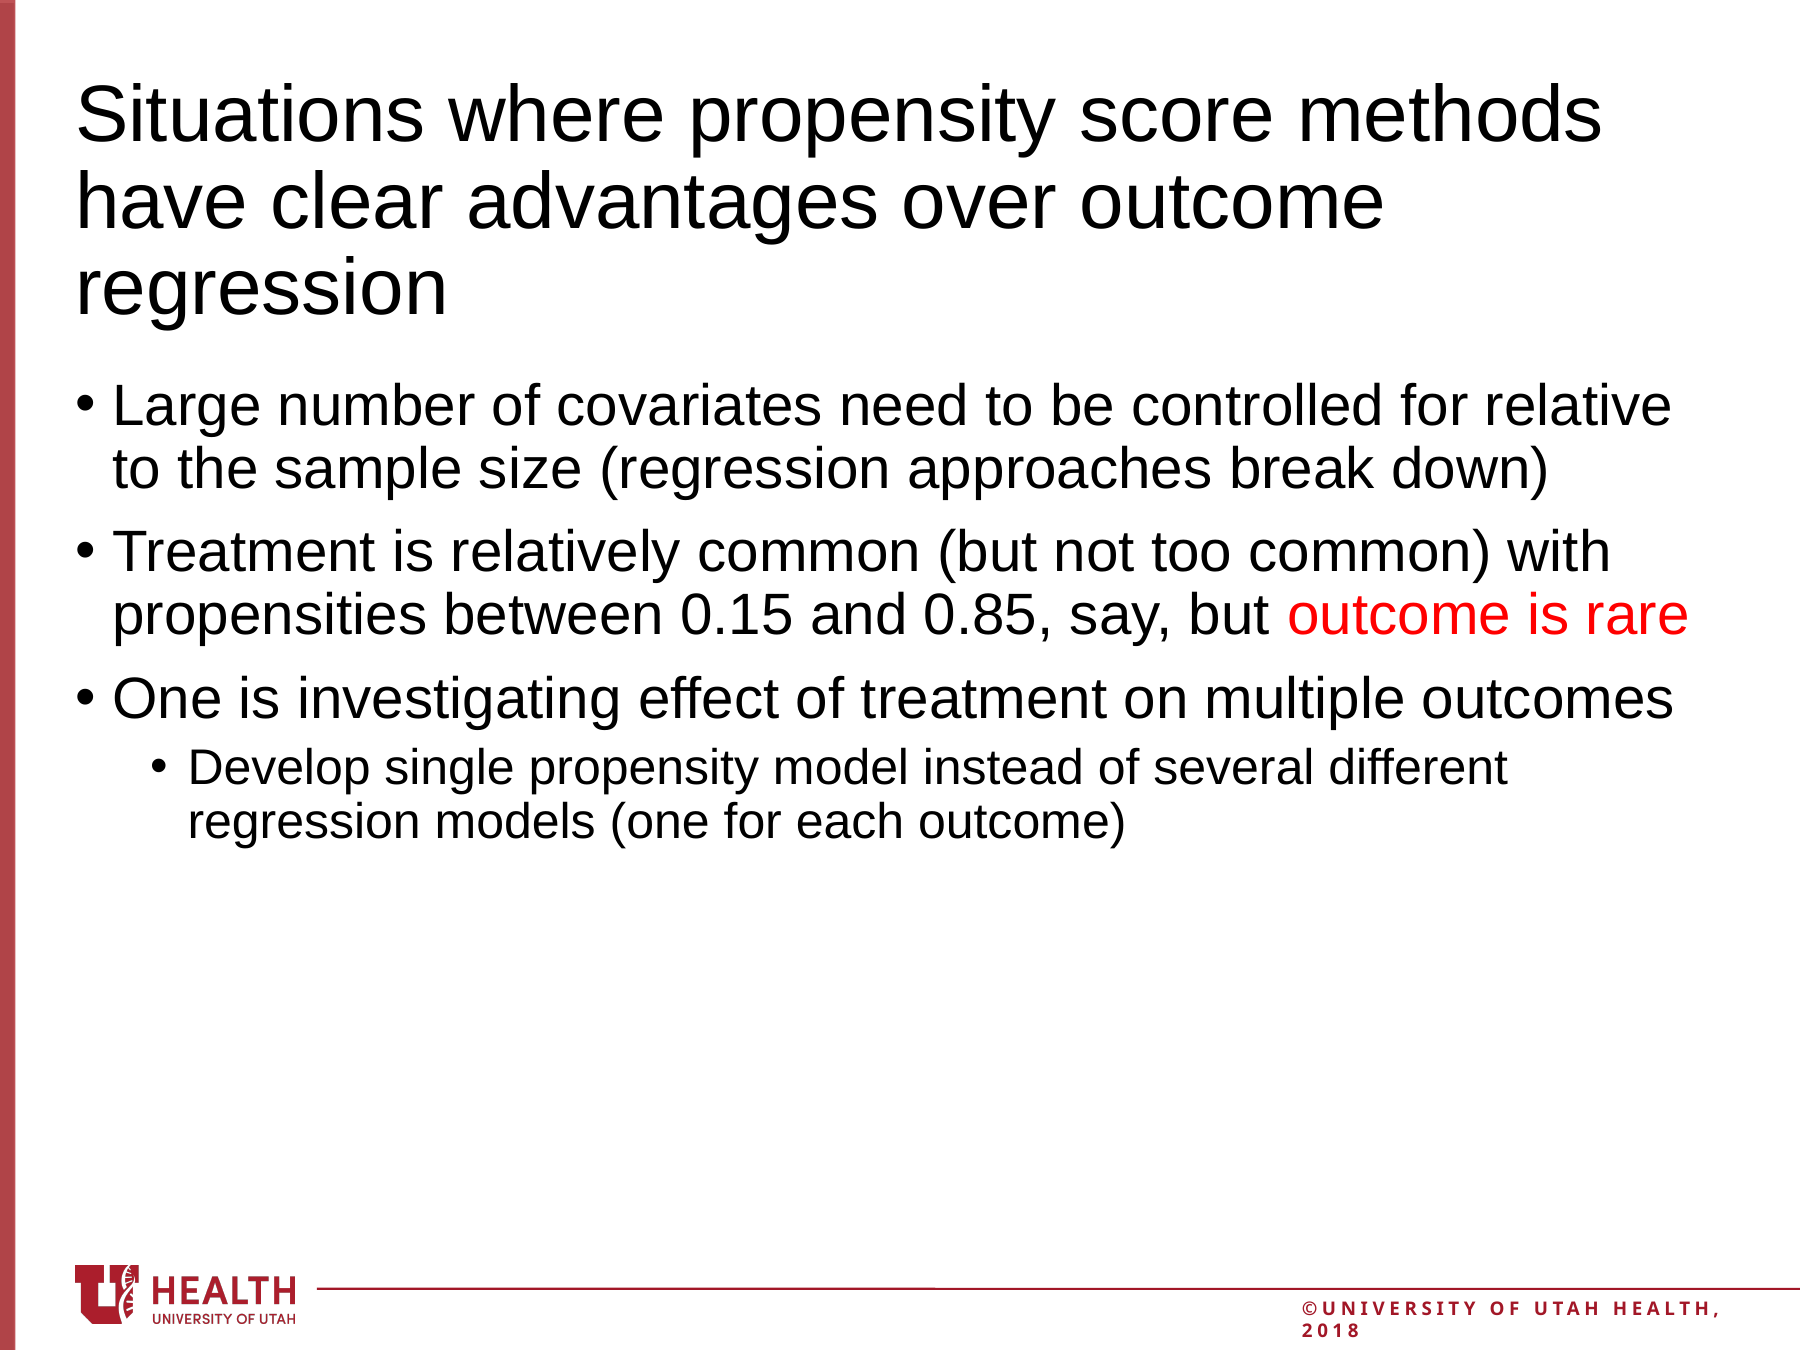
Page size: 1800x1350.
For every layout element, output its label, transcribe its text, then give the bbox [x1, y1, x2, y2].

list Large number of covariates need to be controlled for relative to the sample size (regression approaches break down) Treatment is relatively common (but not too common) with propensities between 0.15 and 0.85, say, but outcome is rare One is investigating effect of treatment on multiple outcomes Develop single propensity model instead of several different regression models (one for each outcome) [75, 374, 1695, 1146]
title Situations where propensity score methods have clear advantages over outcome regression [75, 90, 1770, 315]
picture [75, 1265, 295, 1324]
